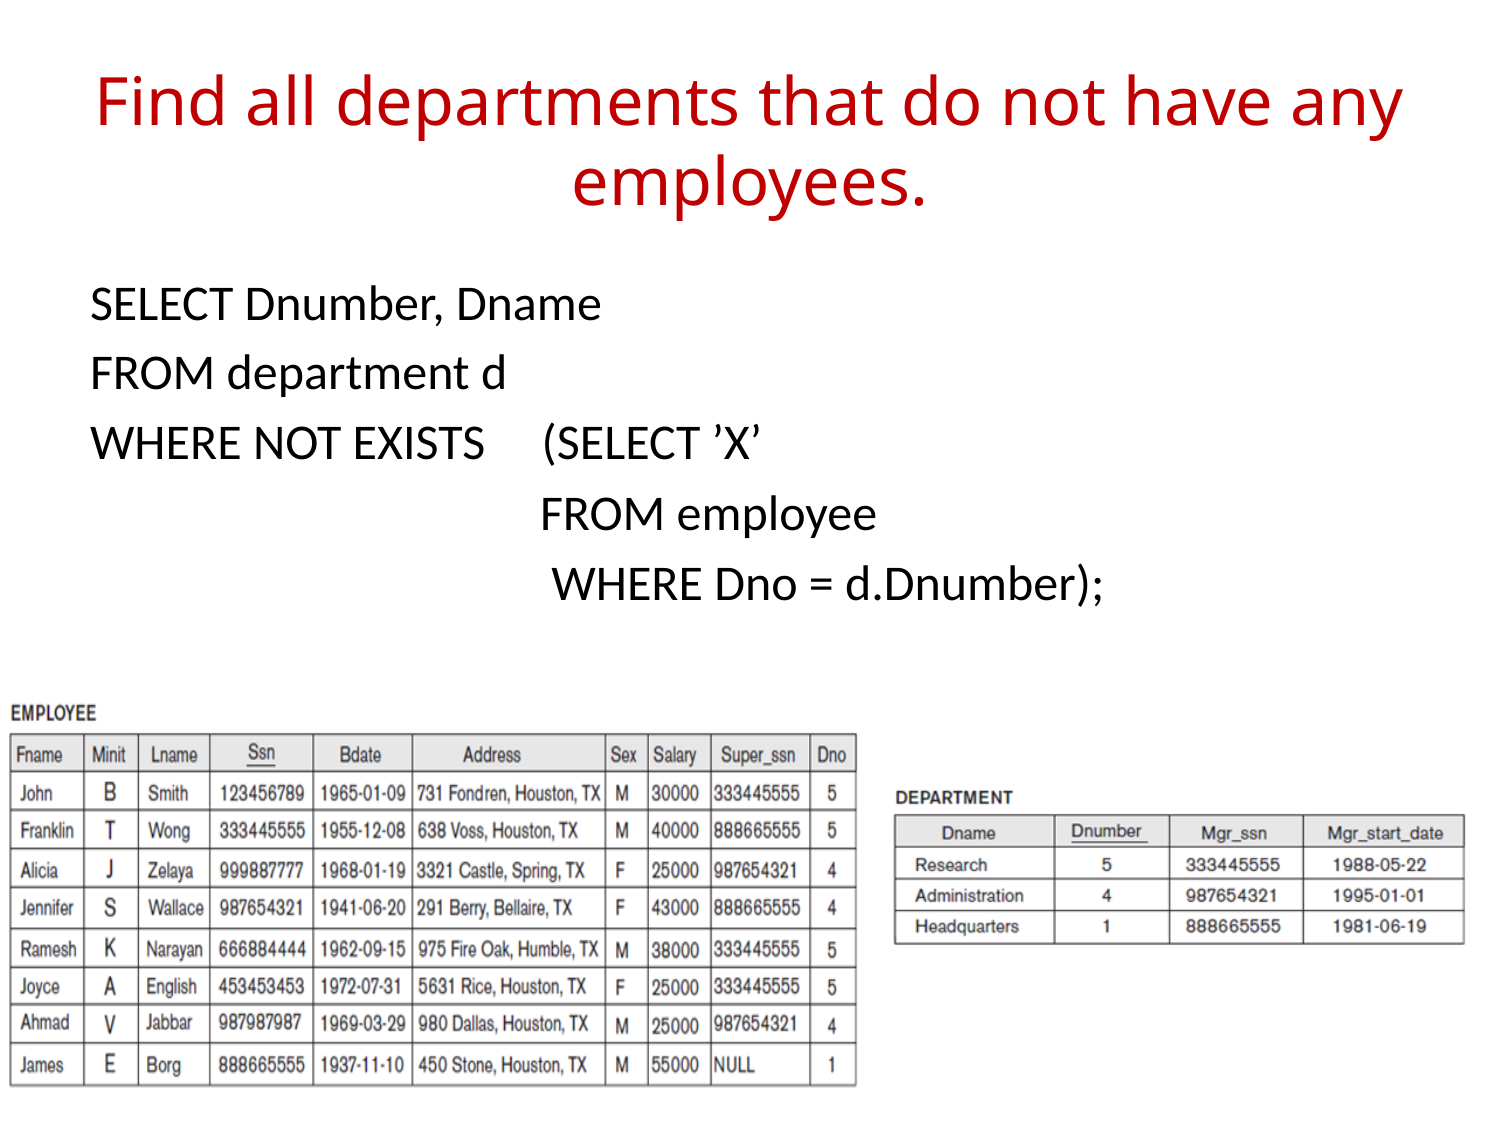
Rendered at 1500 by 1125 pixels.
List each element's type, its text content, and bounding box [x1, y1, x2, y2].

title Find all departments that do not have any employees. [75, 45, 1425, 233]
list SELECT Dnumber, Dname FROM department d WHERE NOT EXISTS (SELECT ’X’ FROM employee WHERE Dno = d.Dnumber); [75, 262, 1388, 625]
picture [0, 688, 863, 1094]
picture [880, 778, 1478, 963]
